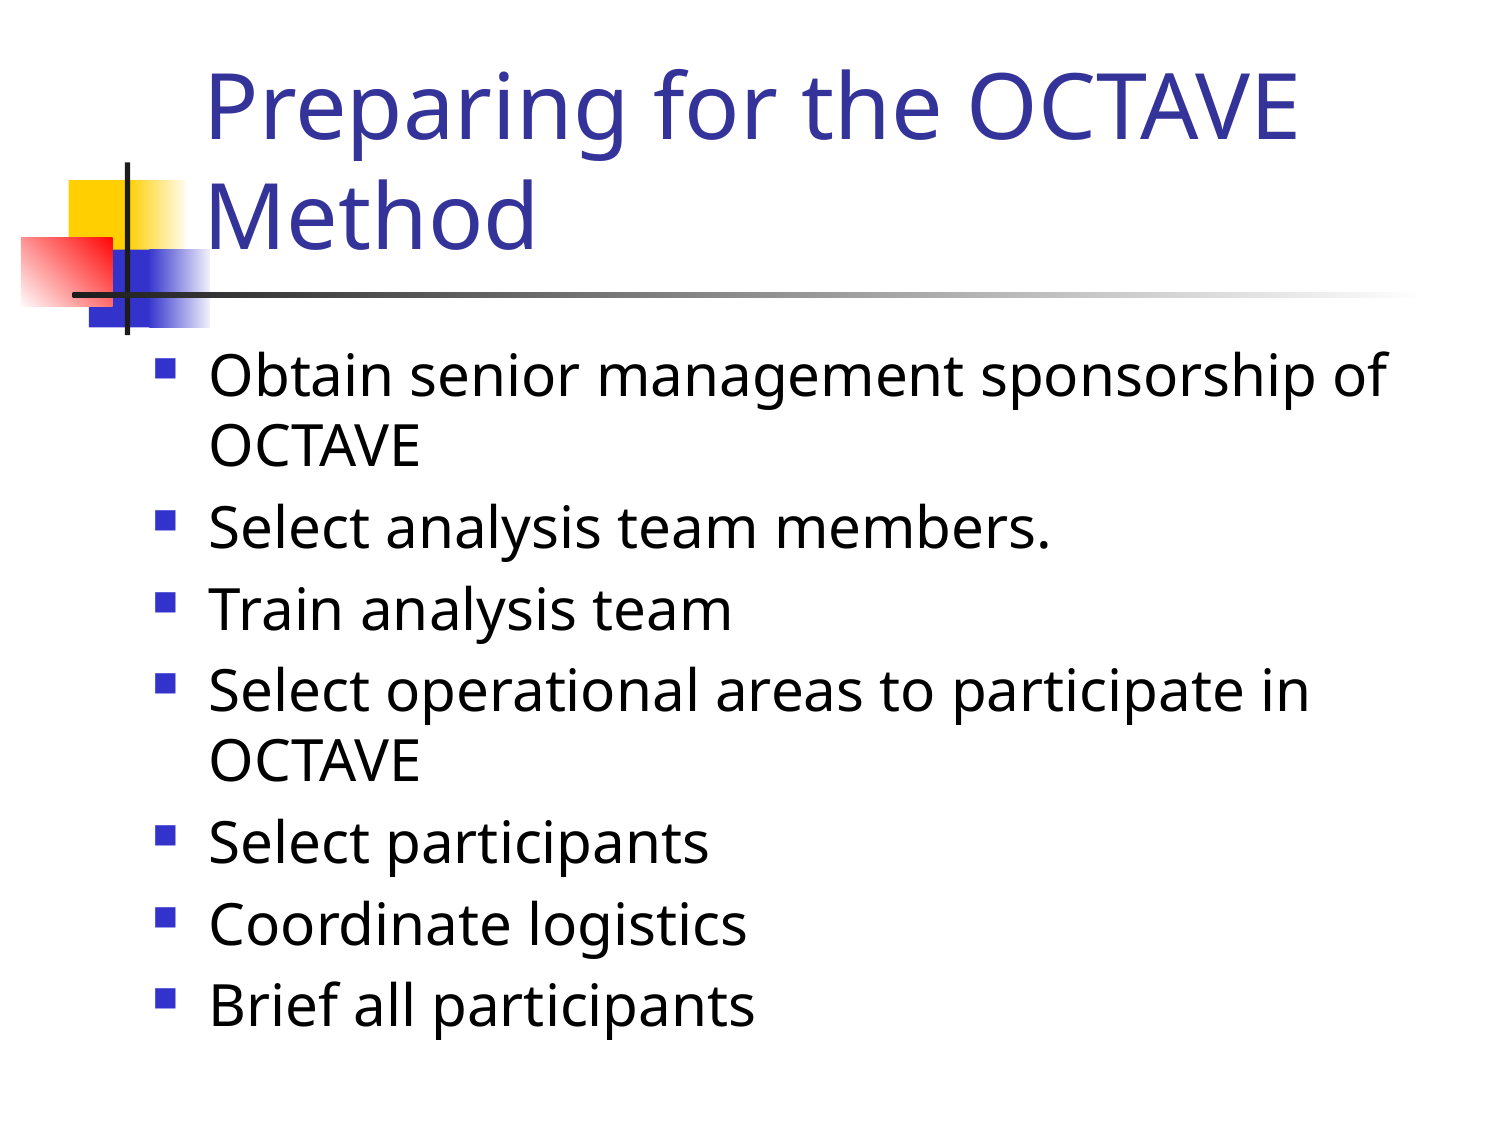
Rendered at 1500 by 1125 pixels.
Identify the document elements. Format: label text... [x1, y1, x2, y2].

list Obtain senior management sponsorship of OCTAVE Select analysis team members. Train analysis team Select operational areas to participate in OCTAVE Select participants Coordinate logistics Brief all participants [137, 330, 1470, 1076]
title Preparing for the OCTAVE Method [188, 34, 1468, 276]
